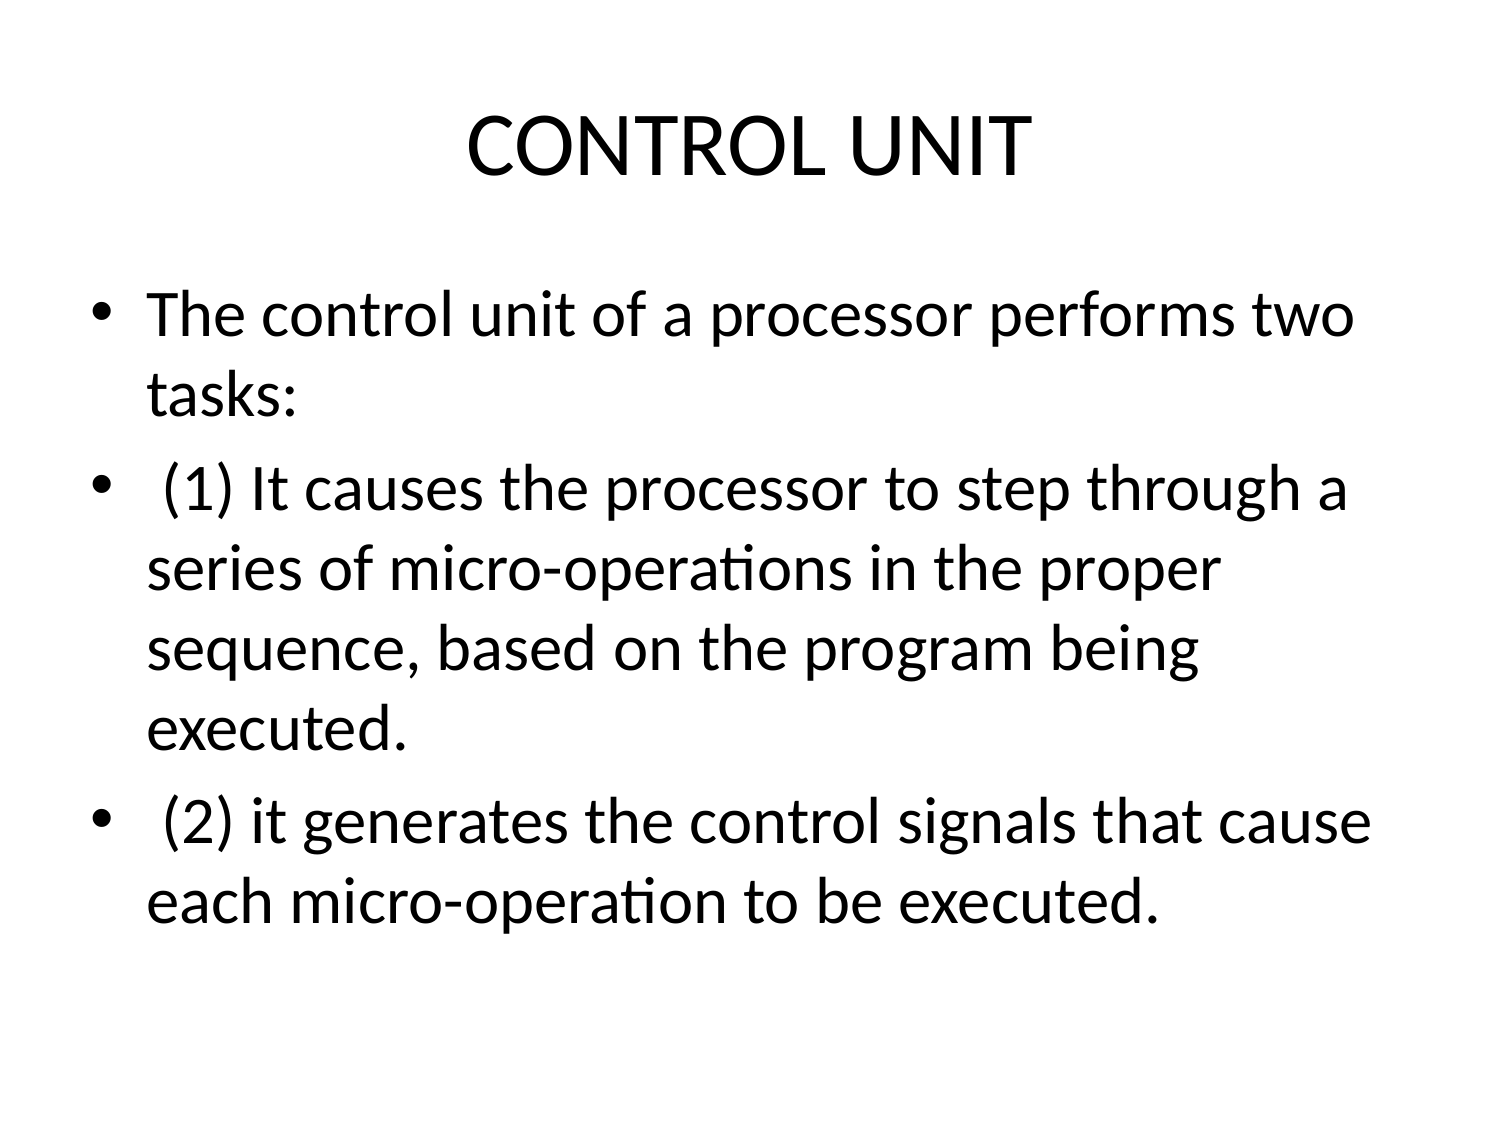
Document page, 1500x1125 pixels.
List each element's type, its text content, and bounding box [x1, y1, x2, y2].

title CONTROL UNIT [75, 45, 1425, 233]
list The control unit of a processor performs two tasks: (1) It causes the processor to step through a series of micro-operations in the proper sequence, based on the program being executed. (2) it generates the control signals that cause each micro-operation to be executed. [75, 262, 1425, 1005]
